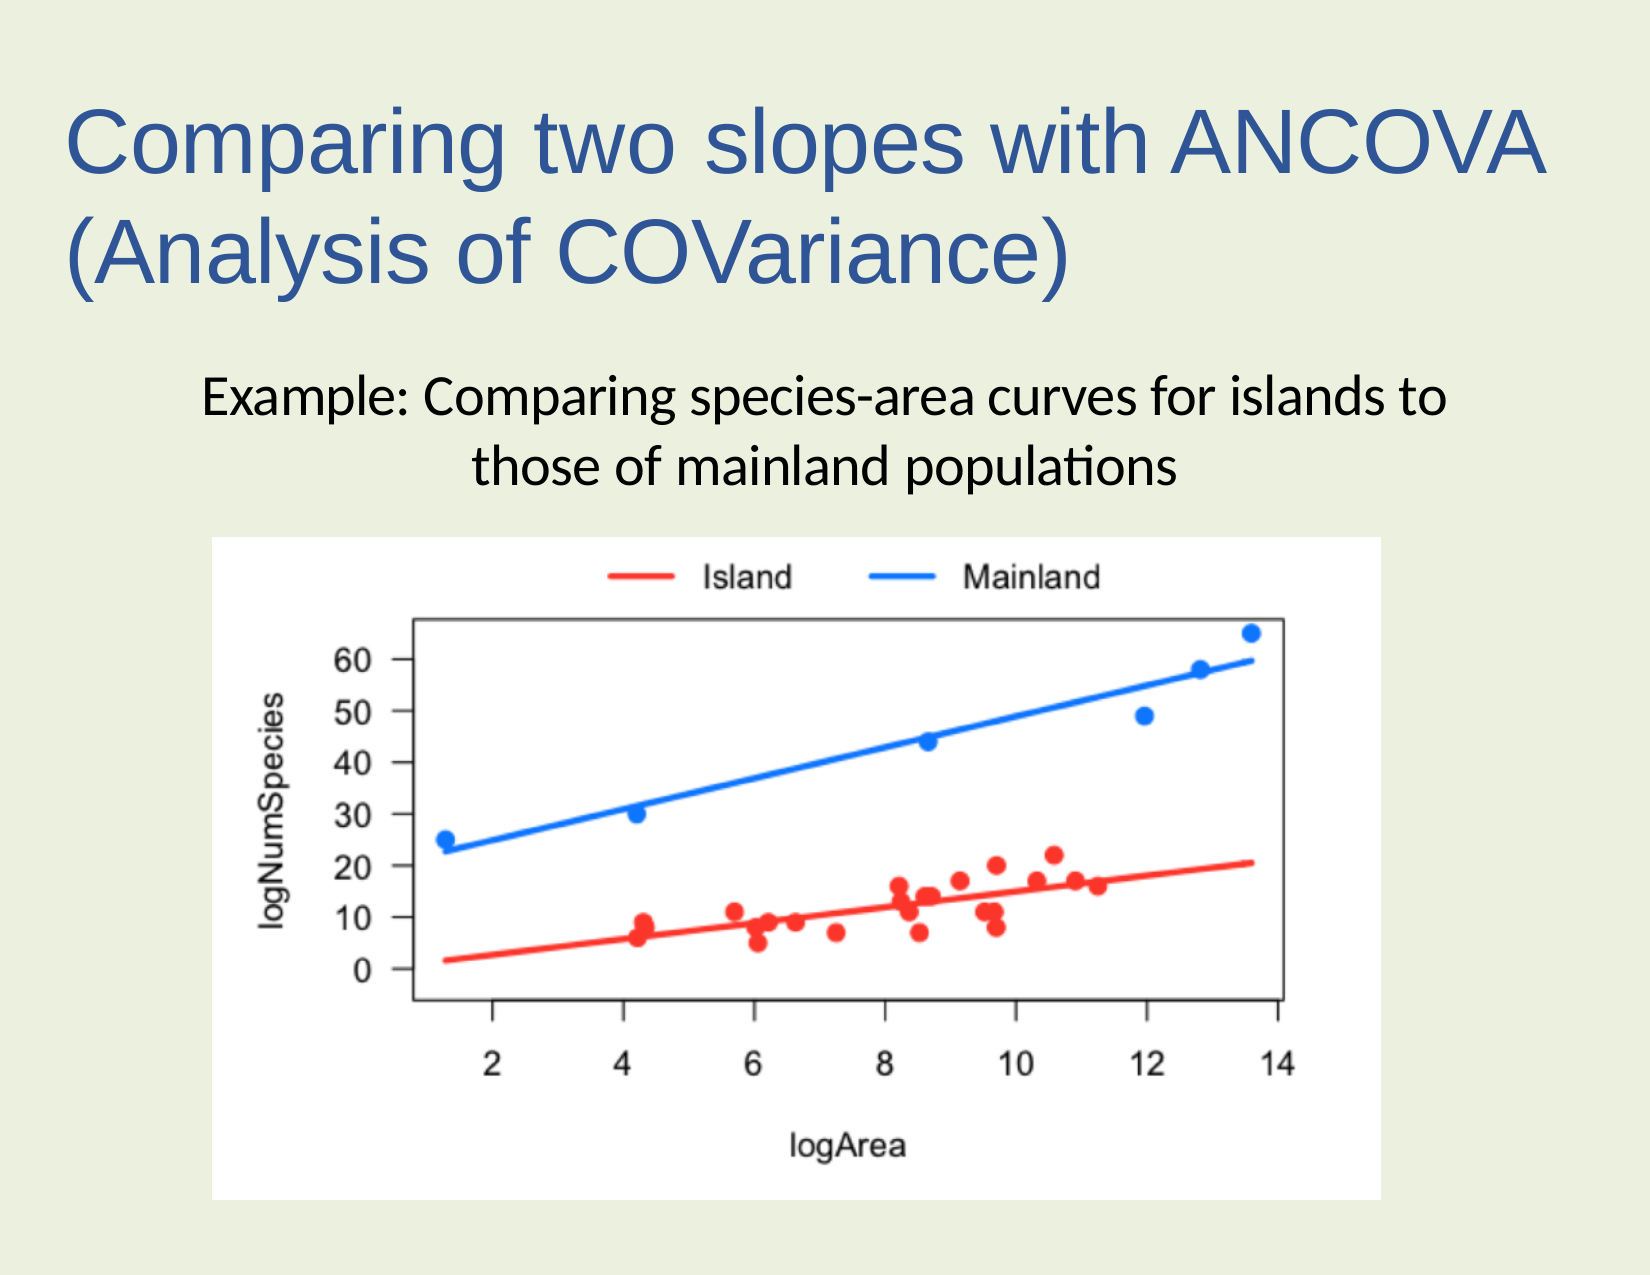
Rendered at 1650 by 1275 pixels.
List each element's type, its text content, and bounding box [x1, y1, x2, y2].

title Comparing two slopes with ANCOVA (Analysis of COVariance) [62, 59, 1638, 302]
picture [212, 537, 1382, 1201]
text_box Example: Comparing species-area curves for islands to those of mainland populations [137, 349, 1513, 505]
